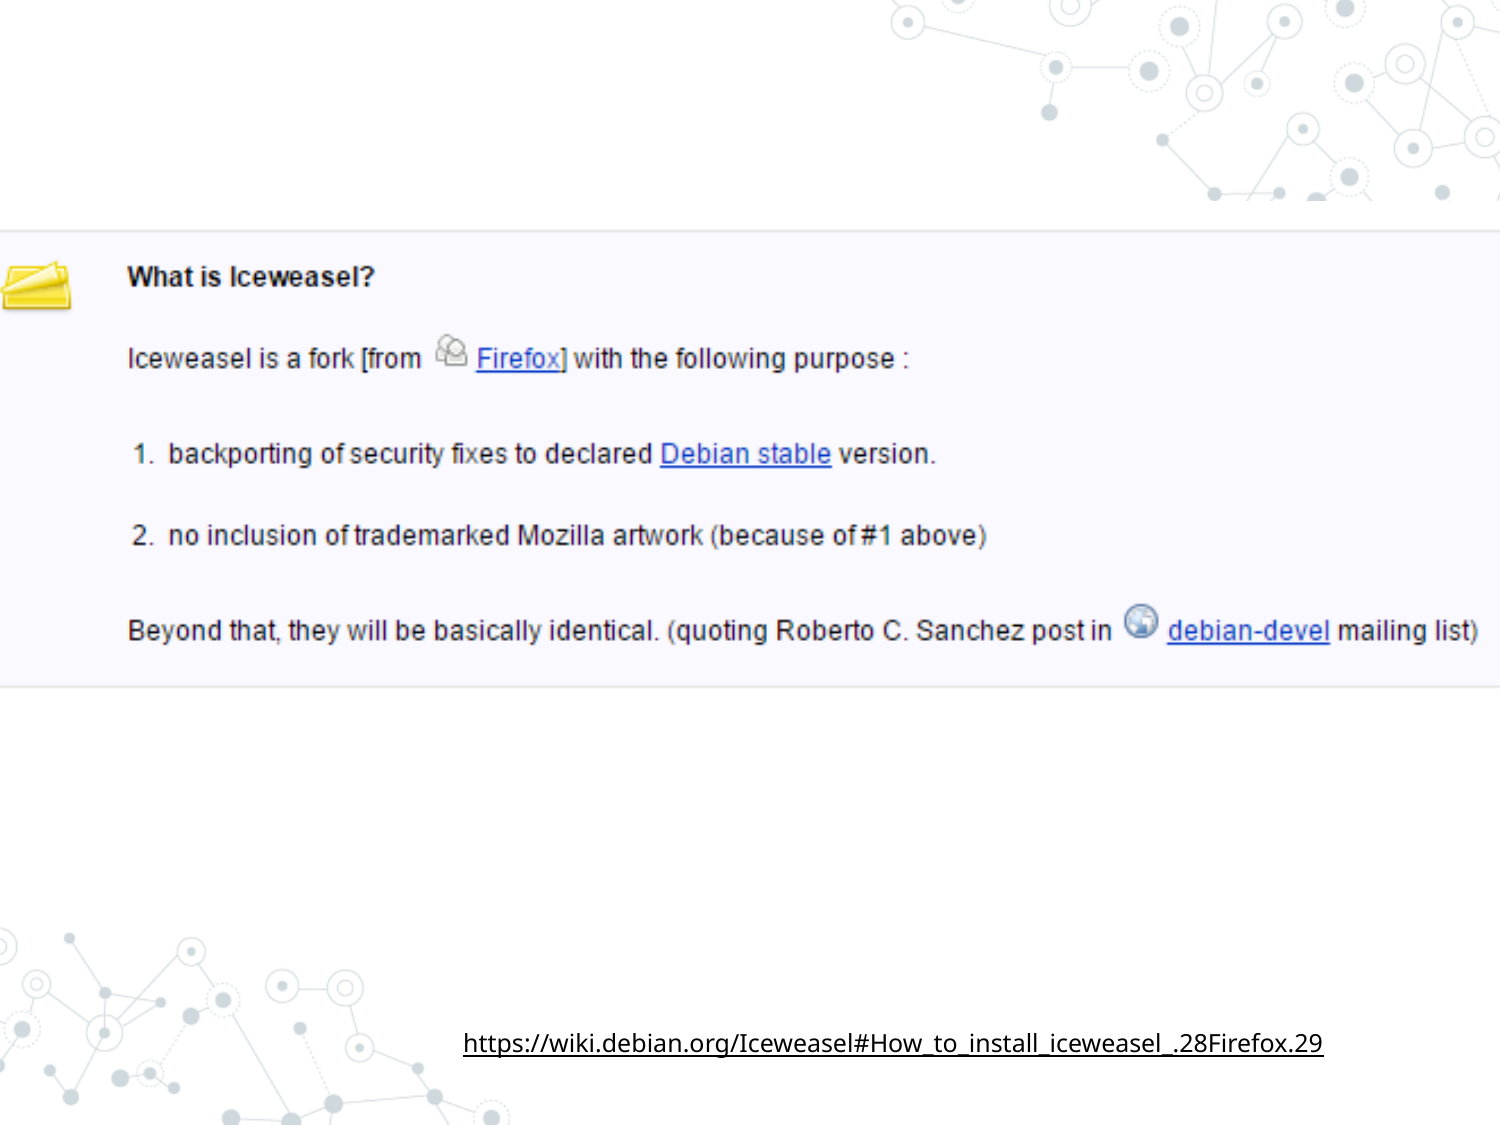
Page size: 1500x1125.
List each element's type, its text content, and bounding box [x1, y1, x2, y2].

text_box https://wiki.debian.org/Iceweasel#How_to_install_iceweasel_.28Firefox.29 [448, 1012, 1484, 1112]
picture [0, 0, 1500, 1125]
